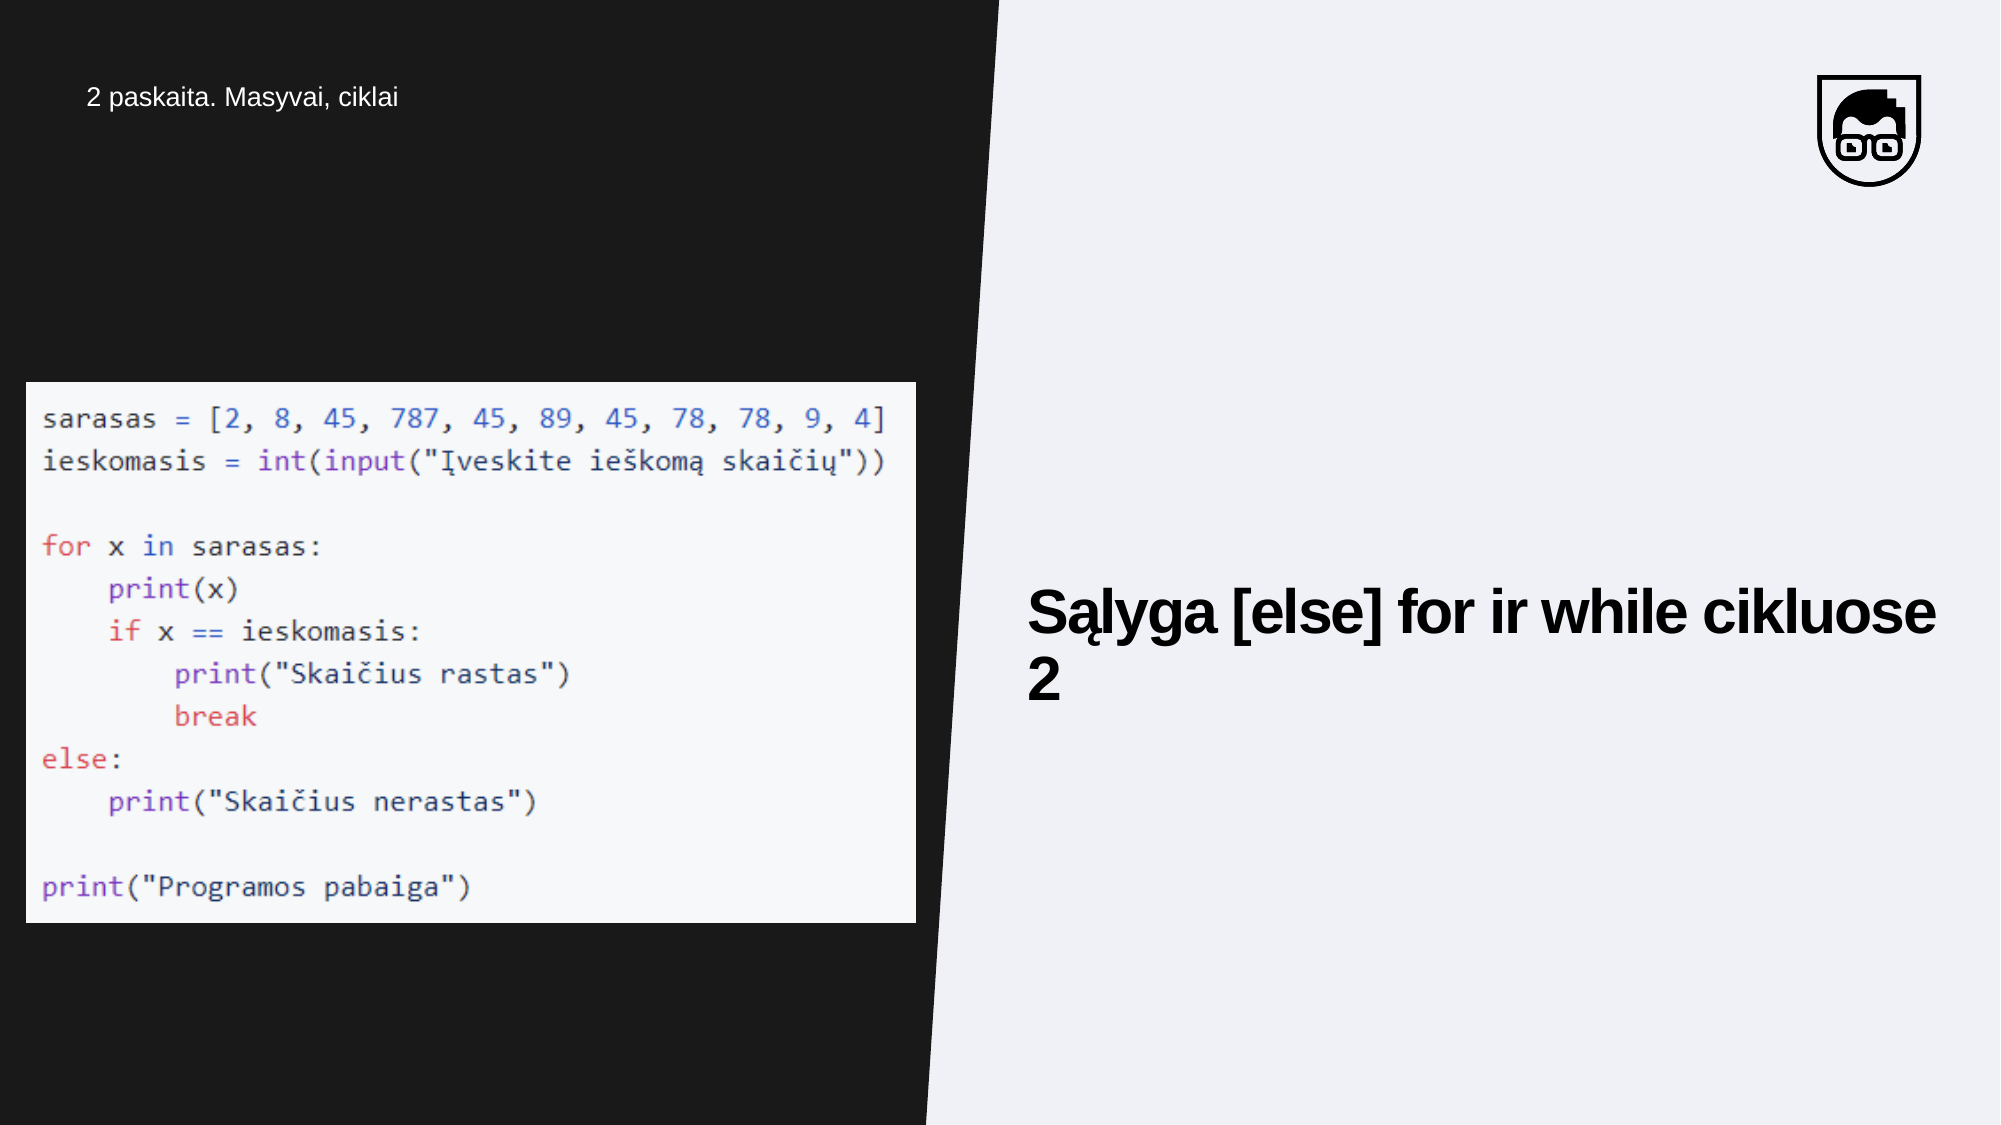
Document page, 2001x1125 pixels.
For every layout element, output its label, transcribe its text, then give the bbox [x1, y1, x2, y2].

text_box Sąlyga [else] for ir while cikluose 2 [1020, 571, 1977, 742]
text_box 2 paskaita. Masyvai, ciklai [78, 75, 1000, 120]
picture [26, 381, 916, 923]
